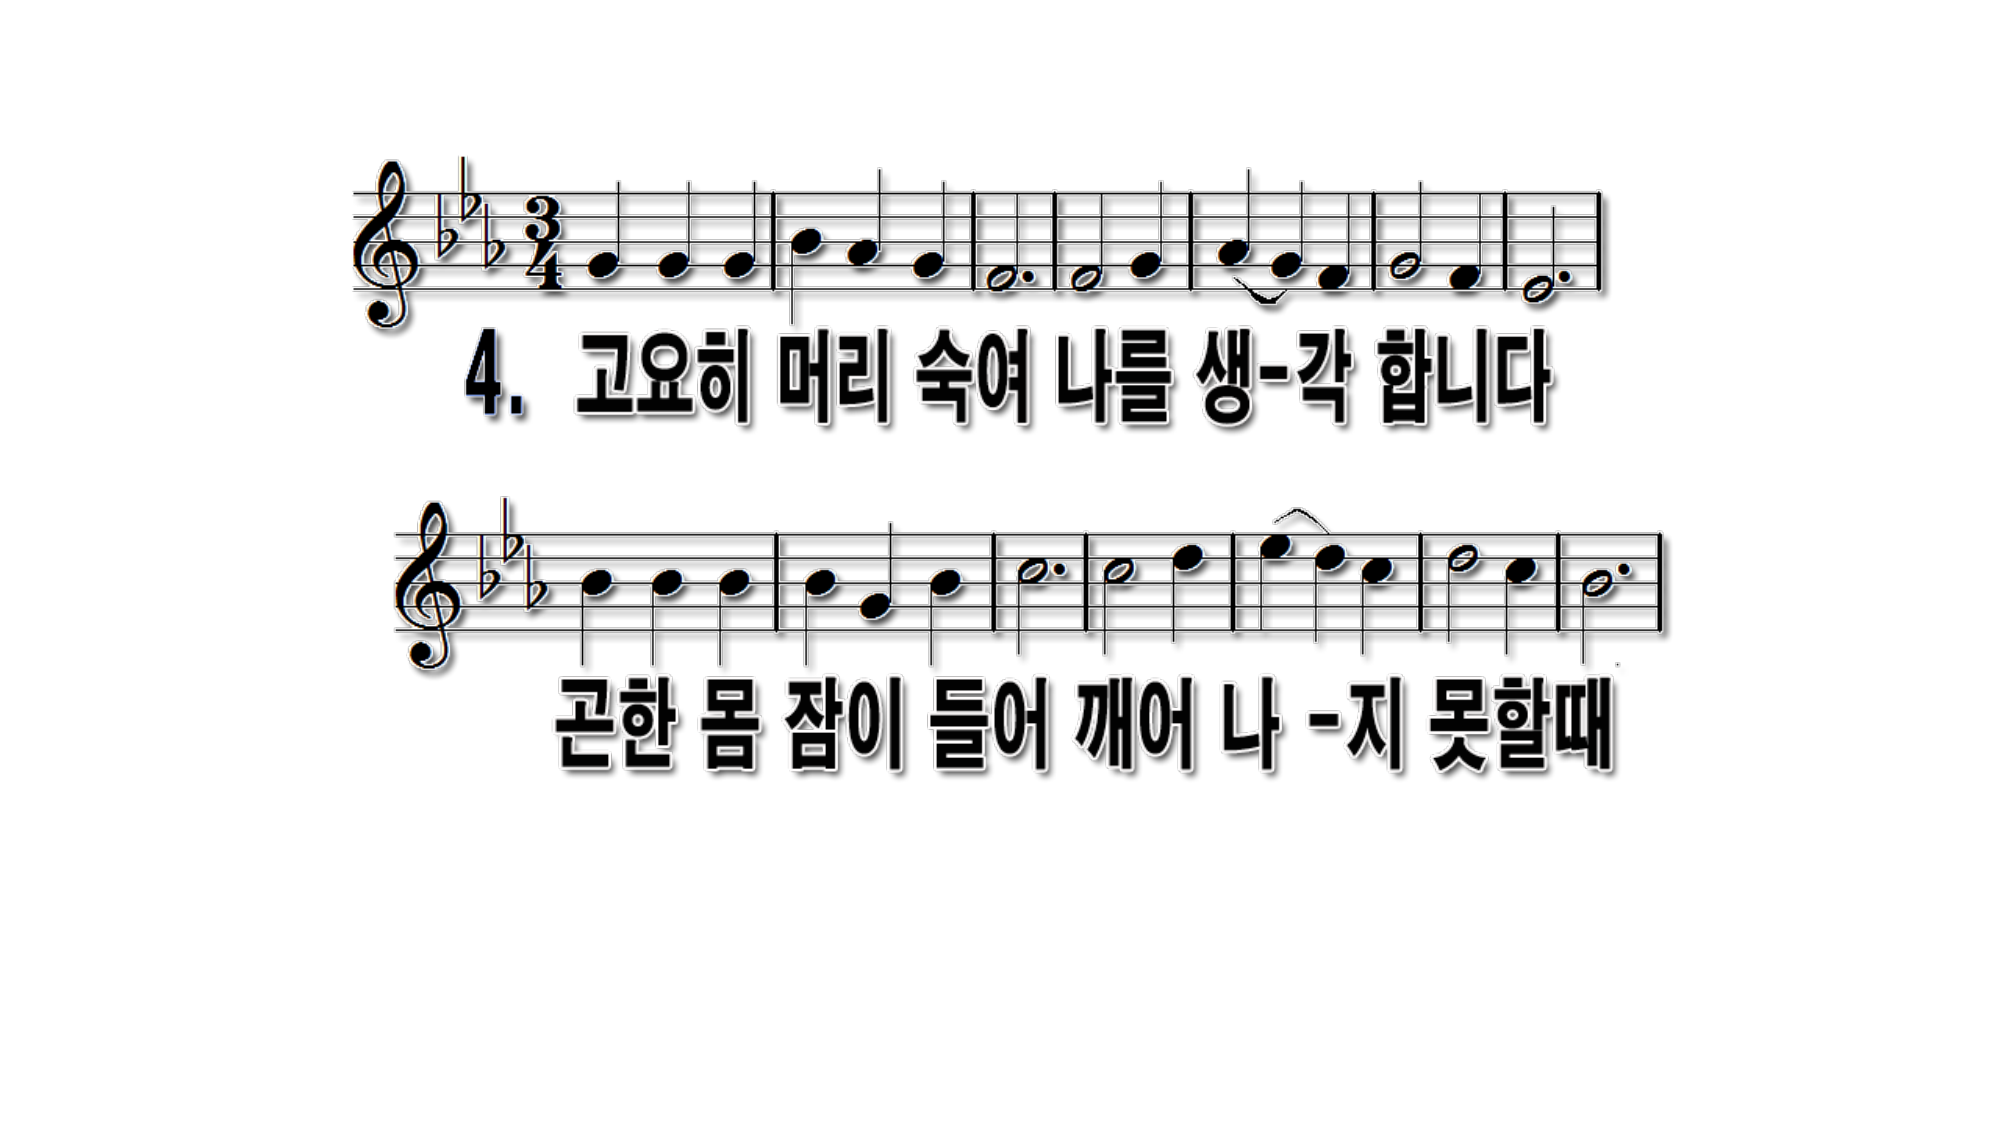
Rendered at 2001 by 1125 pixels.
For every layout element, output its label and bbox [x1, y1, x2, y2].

picture [249, 0, 1750, 938]
